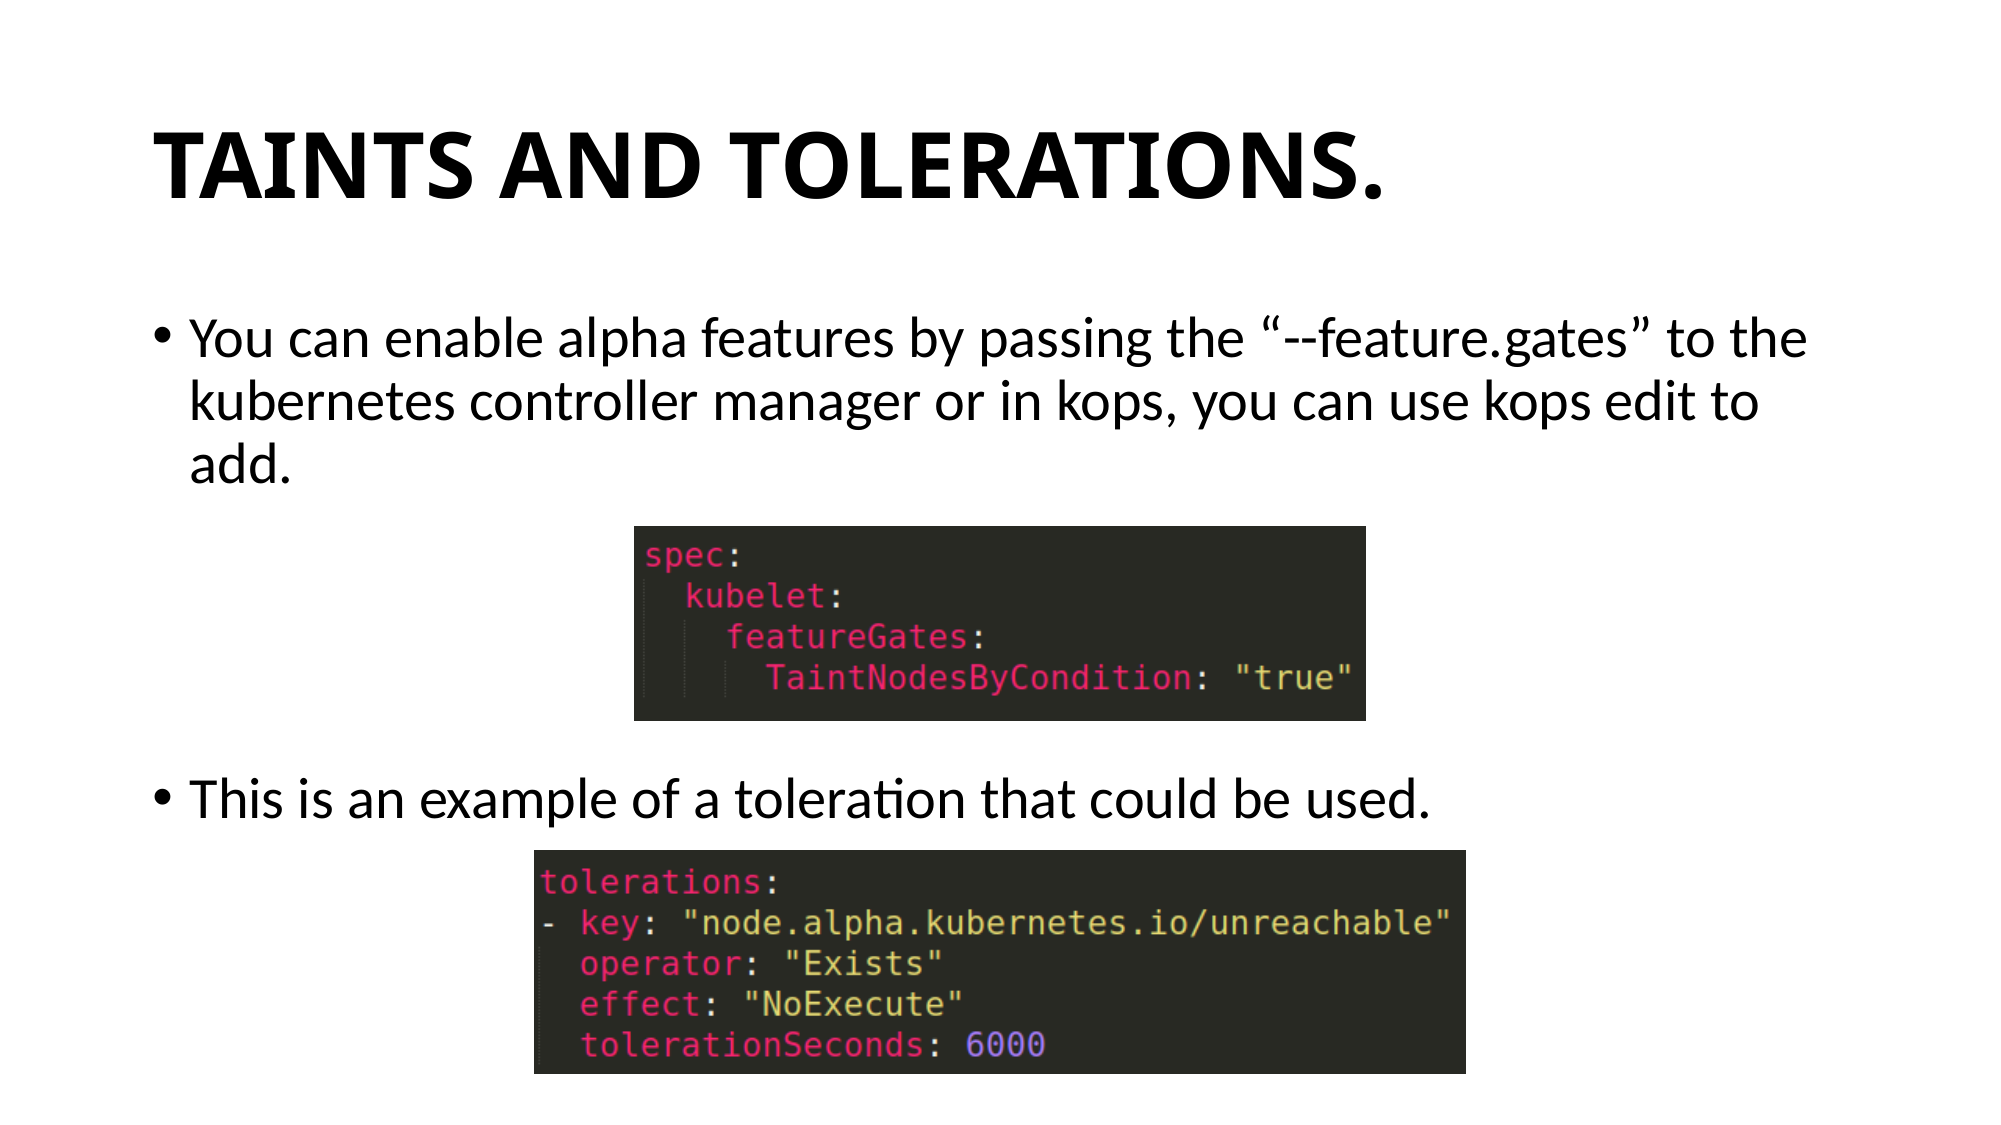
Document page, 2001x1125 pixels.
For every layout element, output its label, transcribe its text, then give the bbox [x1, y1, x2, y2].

title TAINTS AND TOLERATIONS. [137, 59, 1863, 278]
list You can enable alpha features by passing the “--feature.gates” to the kubernetes controller manager or in kops, you can use kops edit to add. This is an example of a toleration that could be used. [137, 299, 1863, 1014]
picture [534, 850, 1466, 1075]
picture [634, 526, 1366, 721]
